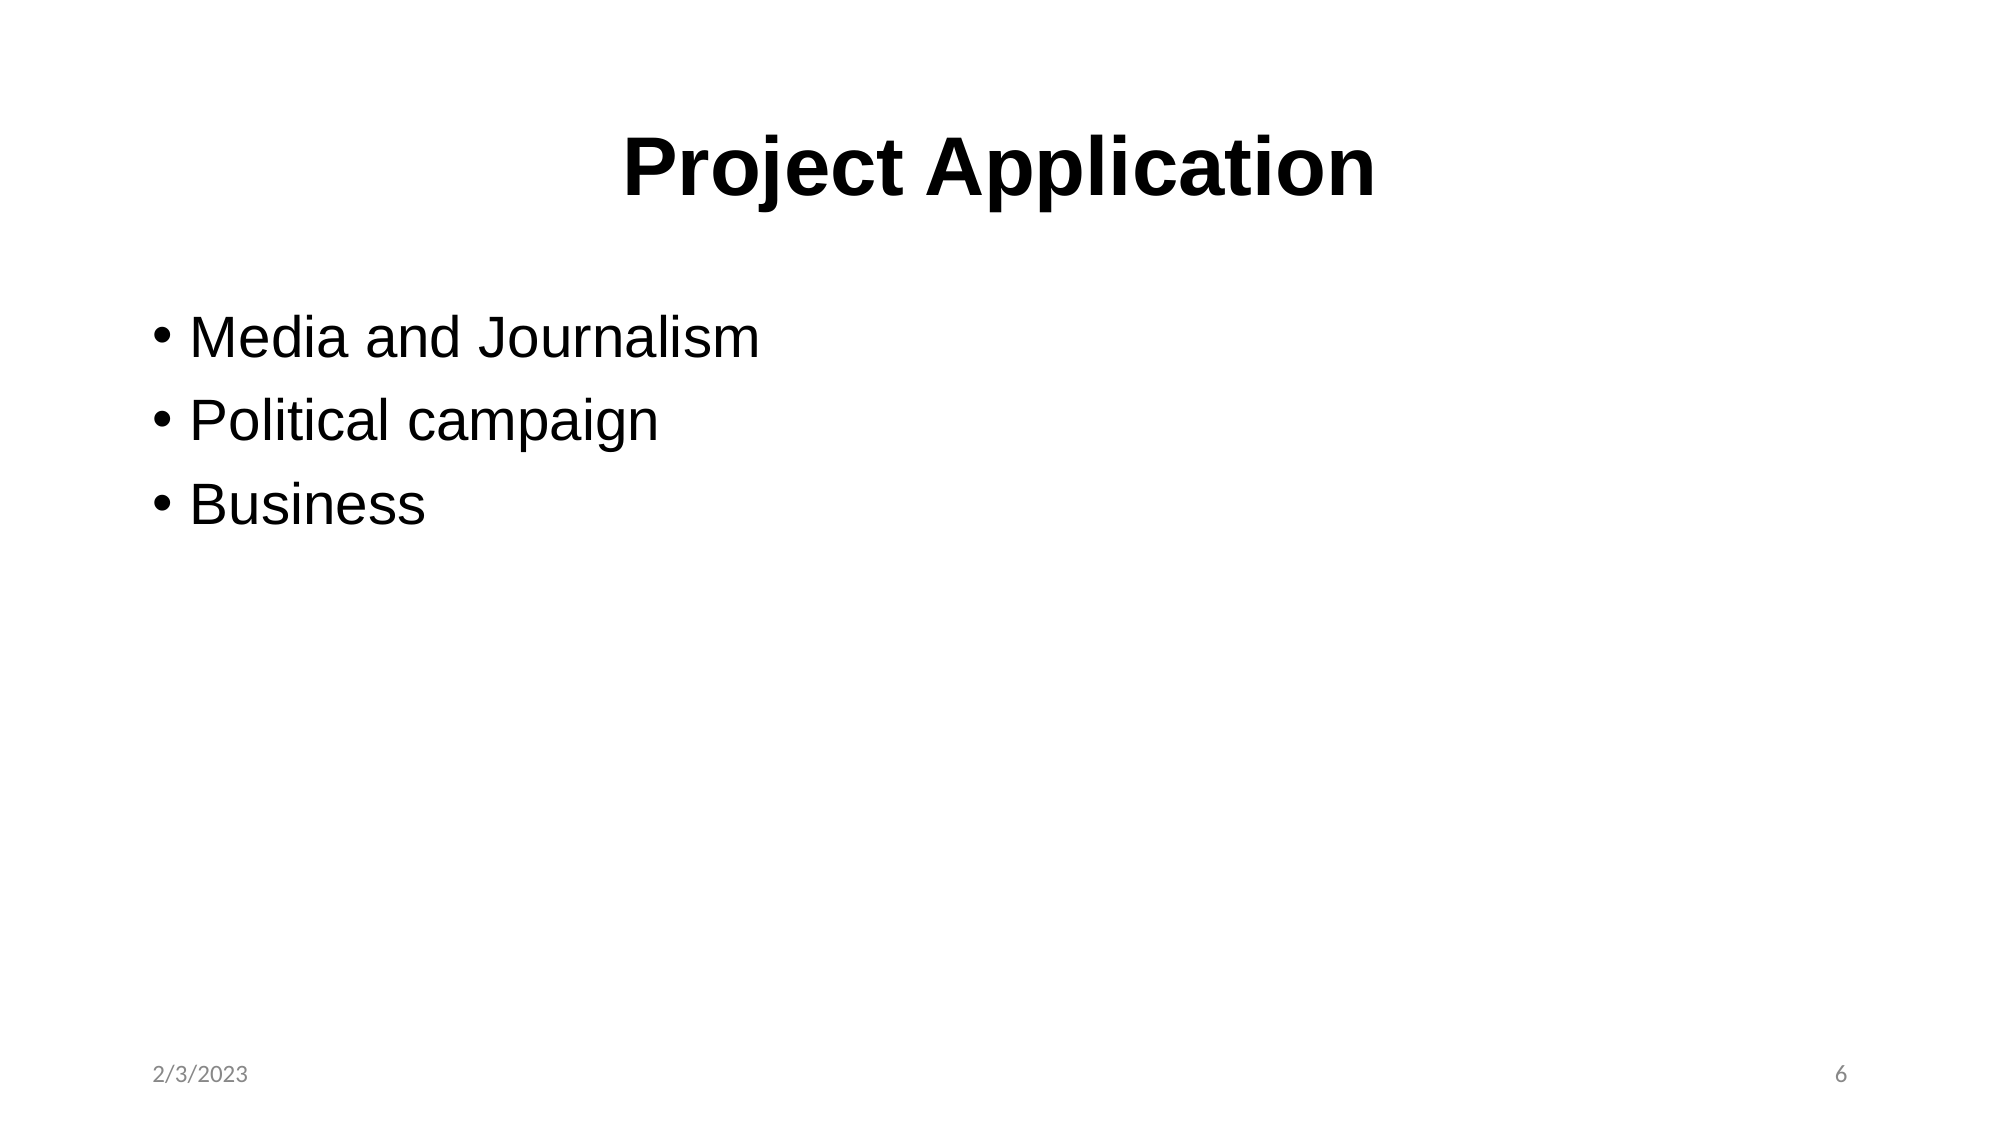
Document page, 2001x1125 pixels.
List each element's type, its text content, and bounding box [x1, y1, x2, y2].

title Project Application [137, 59, 1863, 278]
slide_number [137, 1042, 588, 1103]
list Media and Journalism Political campaign Business [137, 299, 1863, 1014]
slide_number ‹#› [1412, 1042, 1863, 1103]
